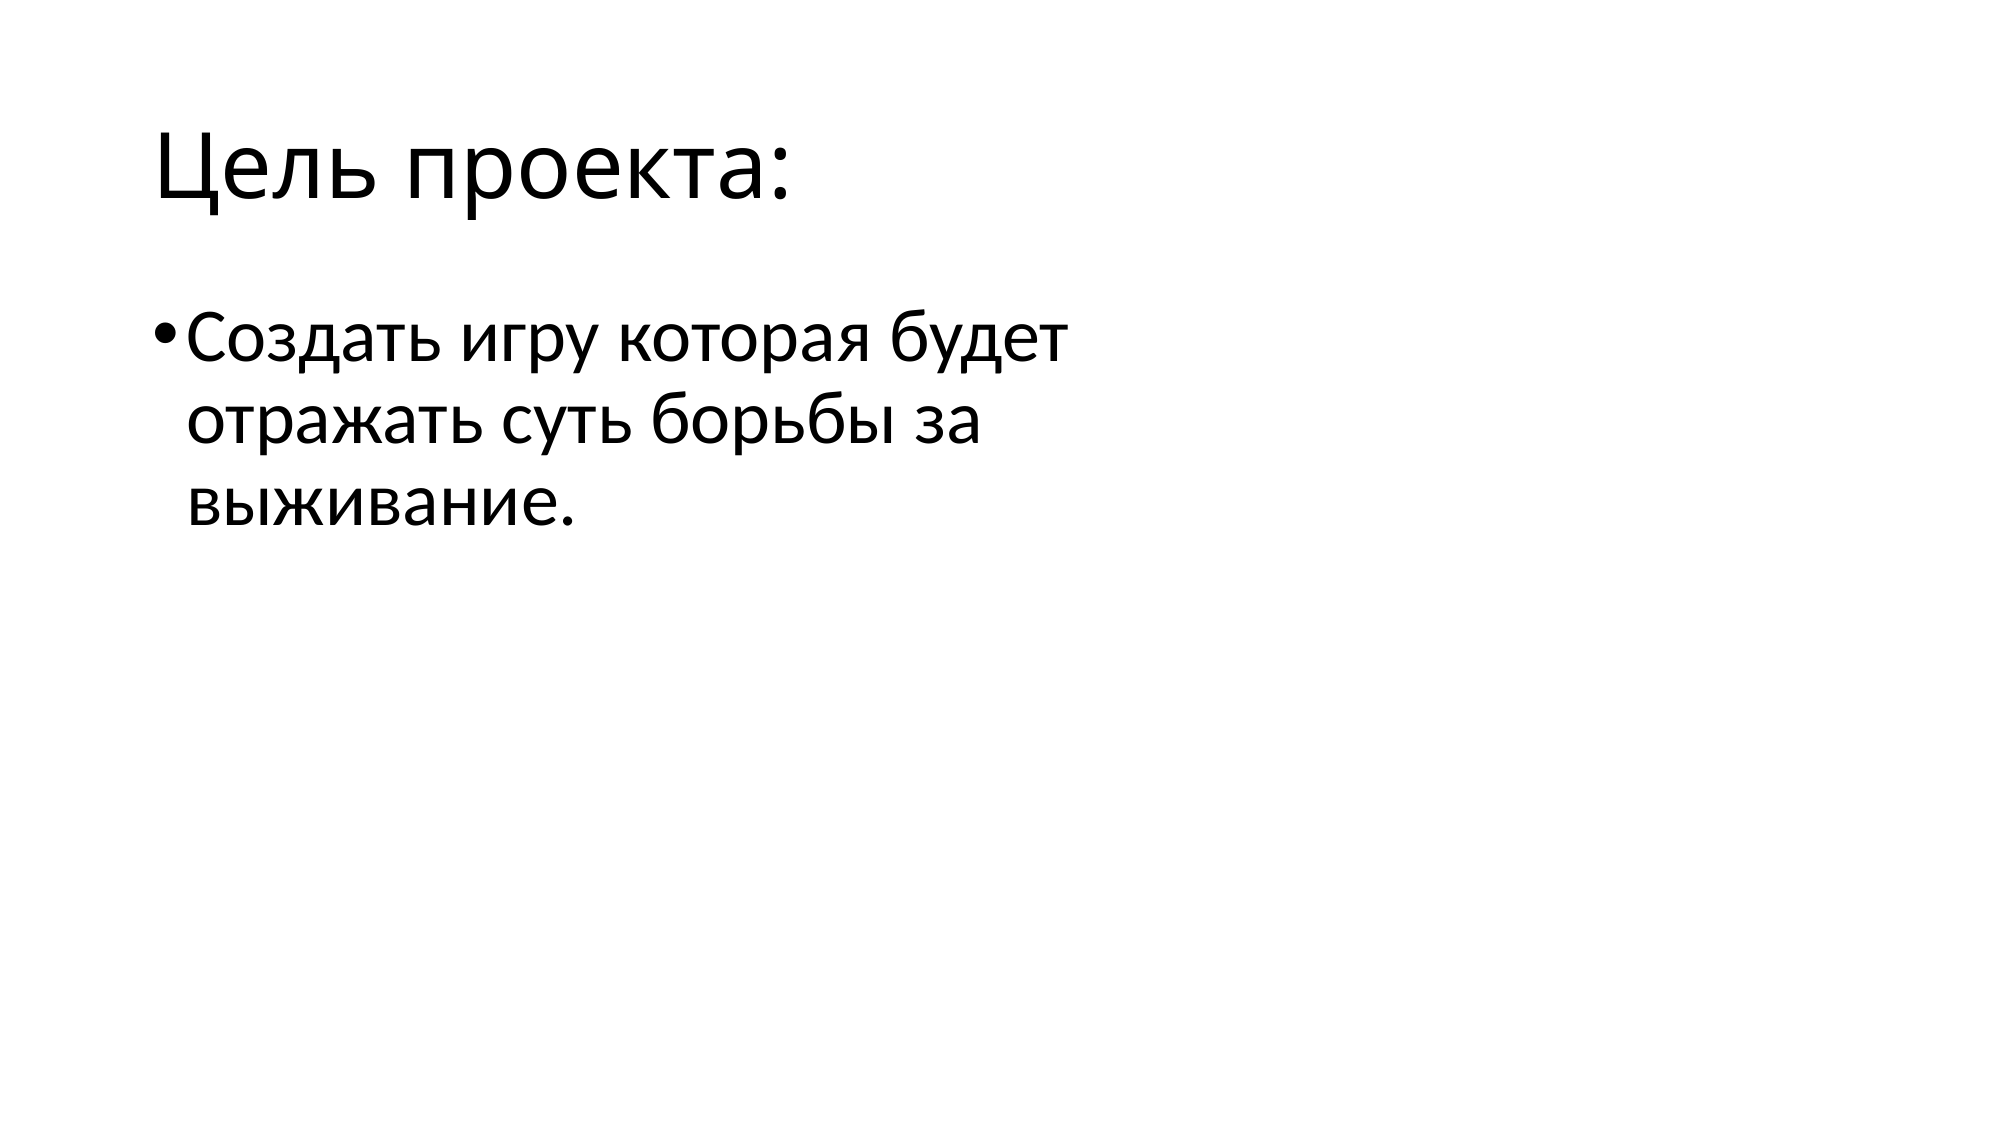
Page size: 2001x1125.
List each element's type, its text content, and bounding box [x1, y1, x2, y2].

title Цель проекта: [137, 59, 1863, 278]
list Создать игру которая будет отражать суть борьбы за выживание. [137, 288, 1274, 552]
